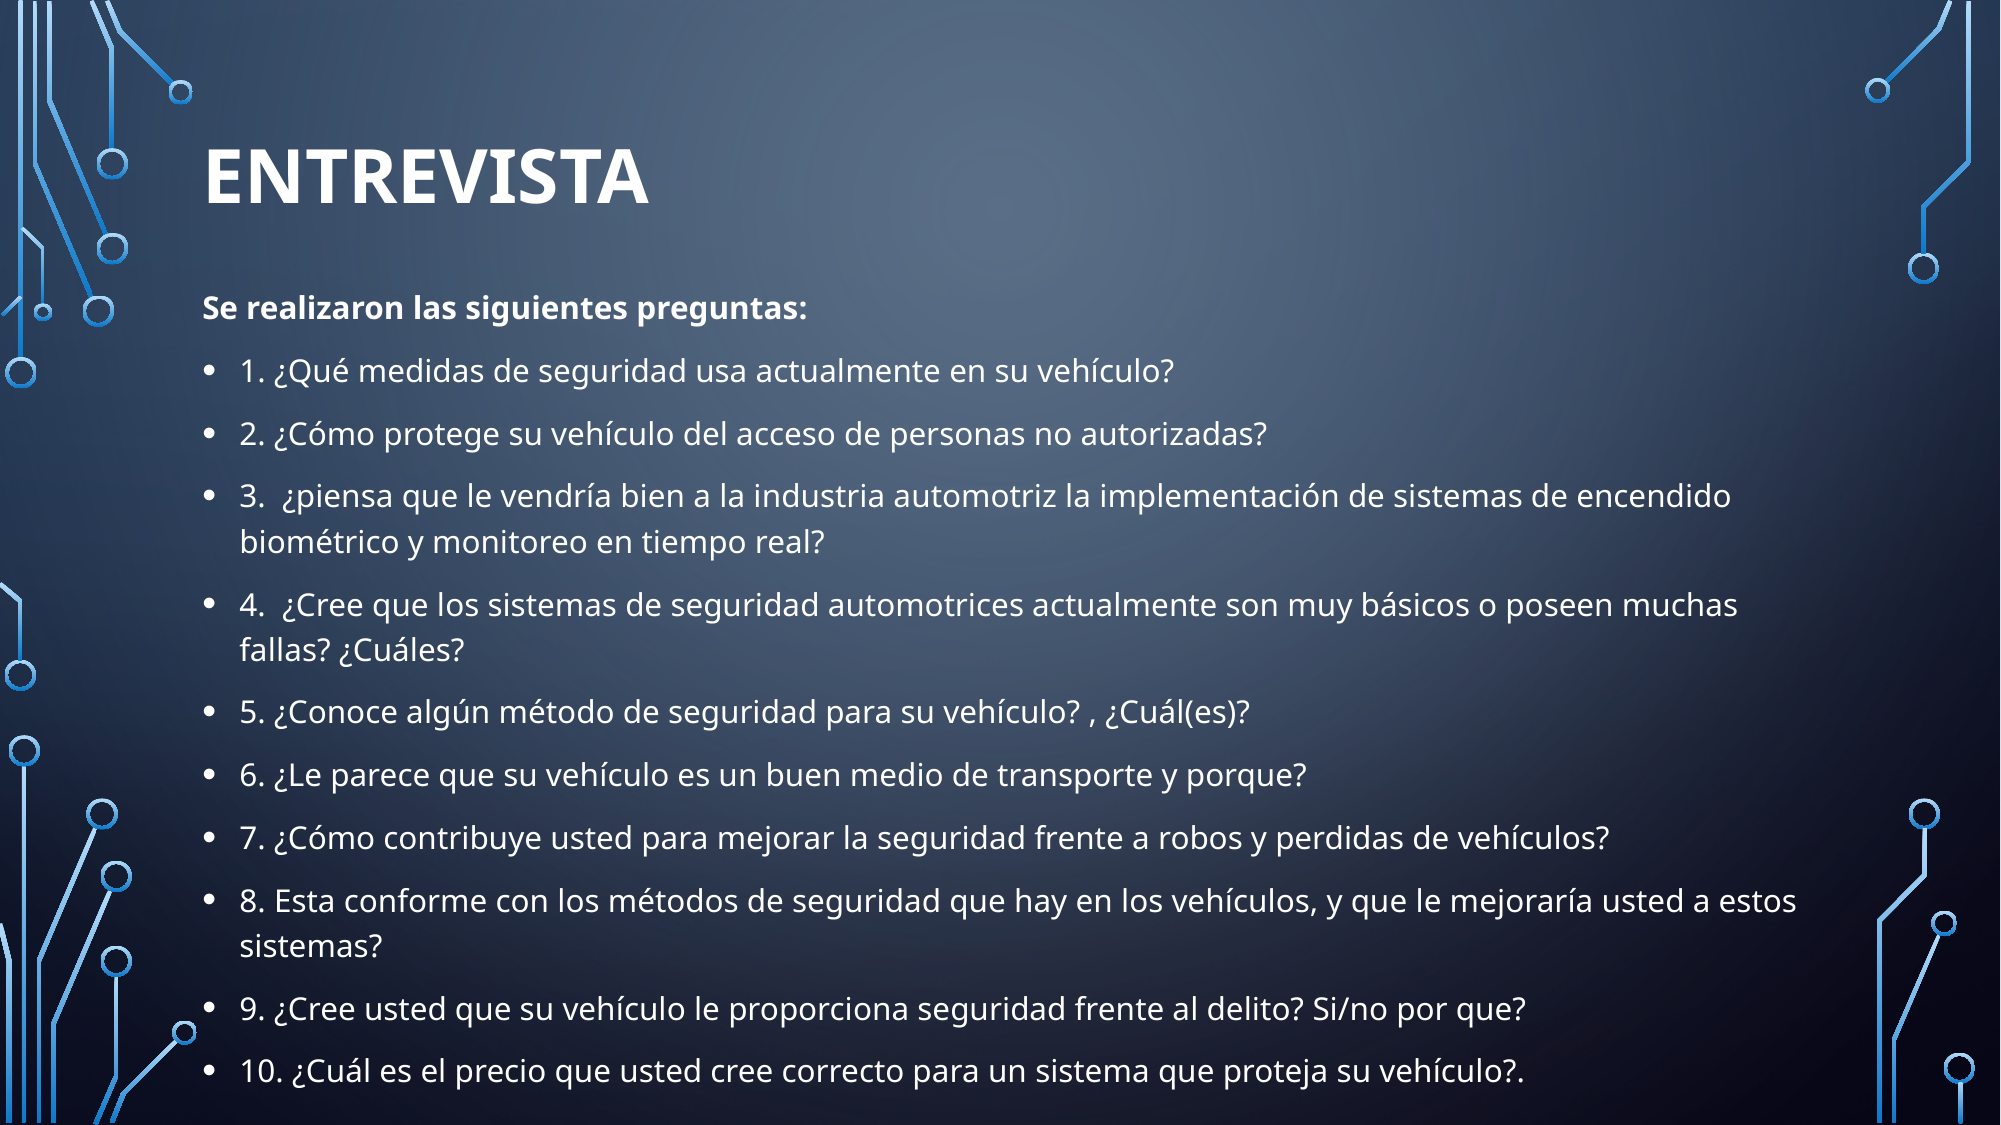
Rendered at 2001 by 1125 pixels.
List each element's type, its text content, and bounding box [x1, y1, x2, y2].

list Se realizaron las siguientes preguntas: 1. ¿Qué medidas de seguridad usa actualmente en su vehículo? 2. ¿Cómo protege su vehículo del acceso de personas no autorizadas? 3. ¿piensa que le vendría bien a la industria automotriz la implementación de sistemas de encendido biométrico y monitoreo en tiempo real? 4. ¿Cree que los sistemas de seguridad automotrices actualmente son muy básicos o poseen muchas fallas? ¿Cuáles? 5. ¿Conoce algún método de seguridad para su vehículo? , ¿Cuál(es)? 6. ¿Le parece que su vehículo es un buen medio de transporte y porque? 7. ¿Cómo contribuye usted para mejorar la seguridad frente a robos y perdidas de vehículos? 8. Esta conforme con los métodos de seguridad que hay en los vehículos, y que le mejoraría usted a estos sistemas? 9. ¿Cree usted que su vehículo le proporciona seguridad frente al delito? Si/no por que? 10. ¿Cuál es el precio que usted cree correcto para un sistema que proteja su vehículo?. [187, 273, 1813, 1098]
title Entrevista [187, 57, 1813, 273]
